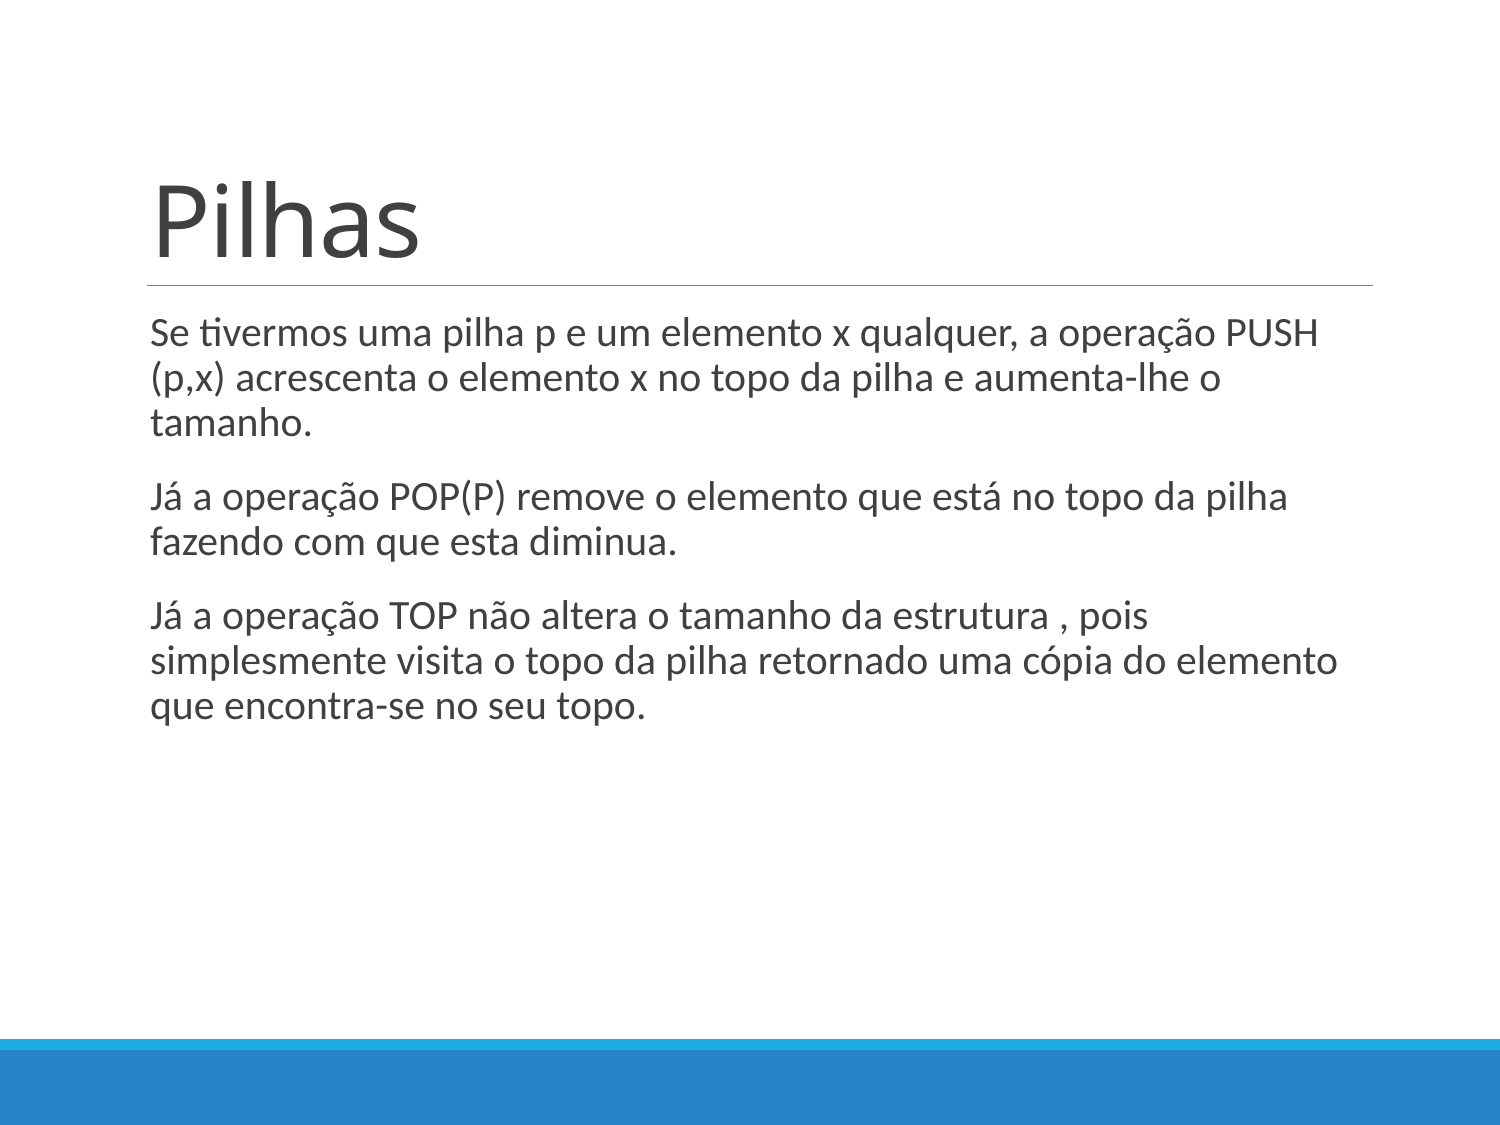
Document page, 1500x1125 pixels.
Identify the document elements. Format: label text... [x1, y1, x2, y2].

title Pilhas [135, 47, 1373, 285]
list Se tivermos uma pilha p e um elemento x qualquer, a operação PUSH (p,x) acrescenta o elemento x no topo da pilha e aumenta-lhe o tamanho. Já a operação POP(P) remove o elemento que está no topo da pilha fazendo com que esta diminua. Já a operação TOP não altera o tamanho da estrutura , pois simplesmente visita o topo da pilha retornado uma cópia do elemento que encontra-se no seu topo. [135, 302, 1373, 963]
